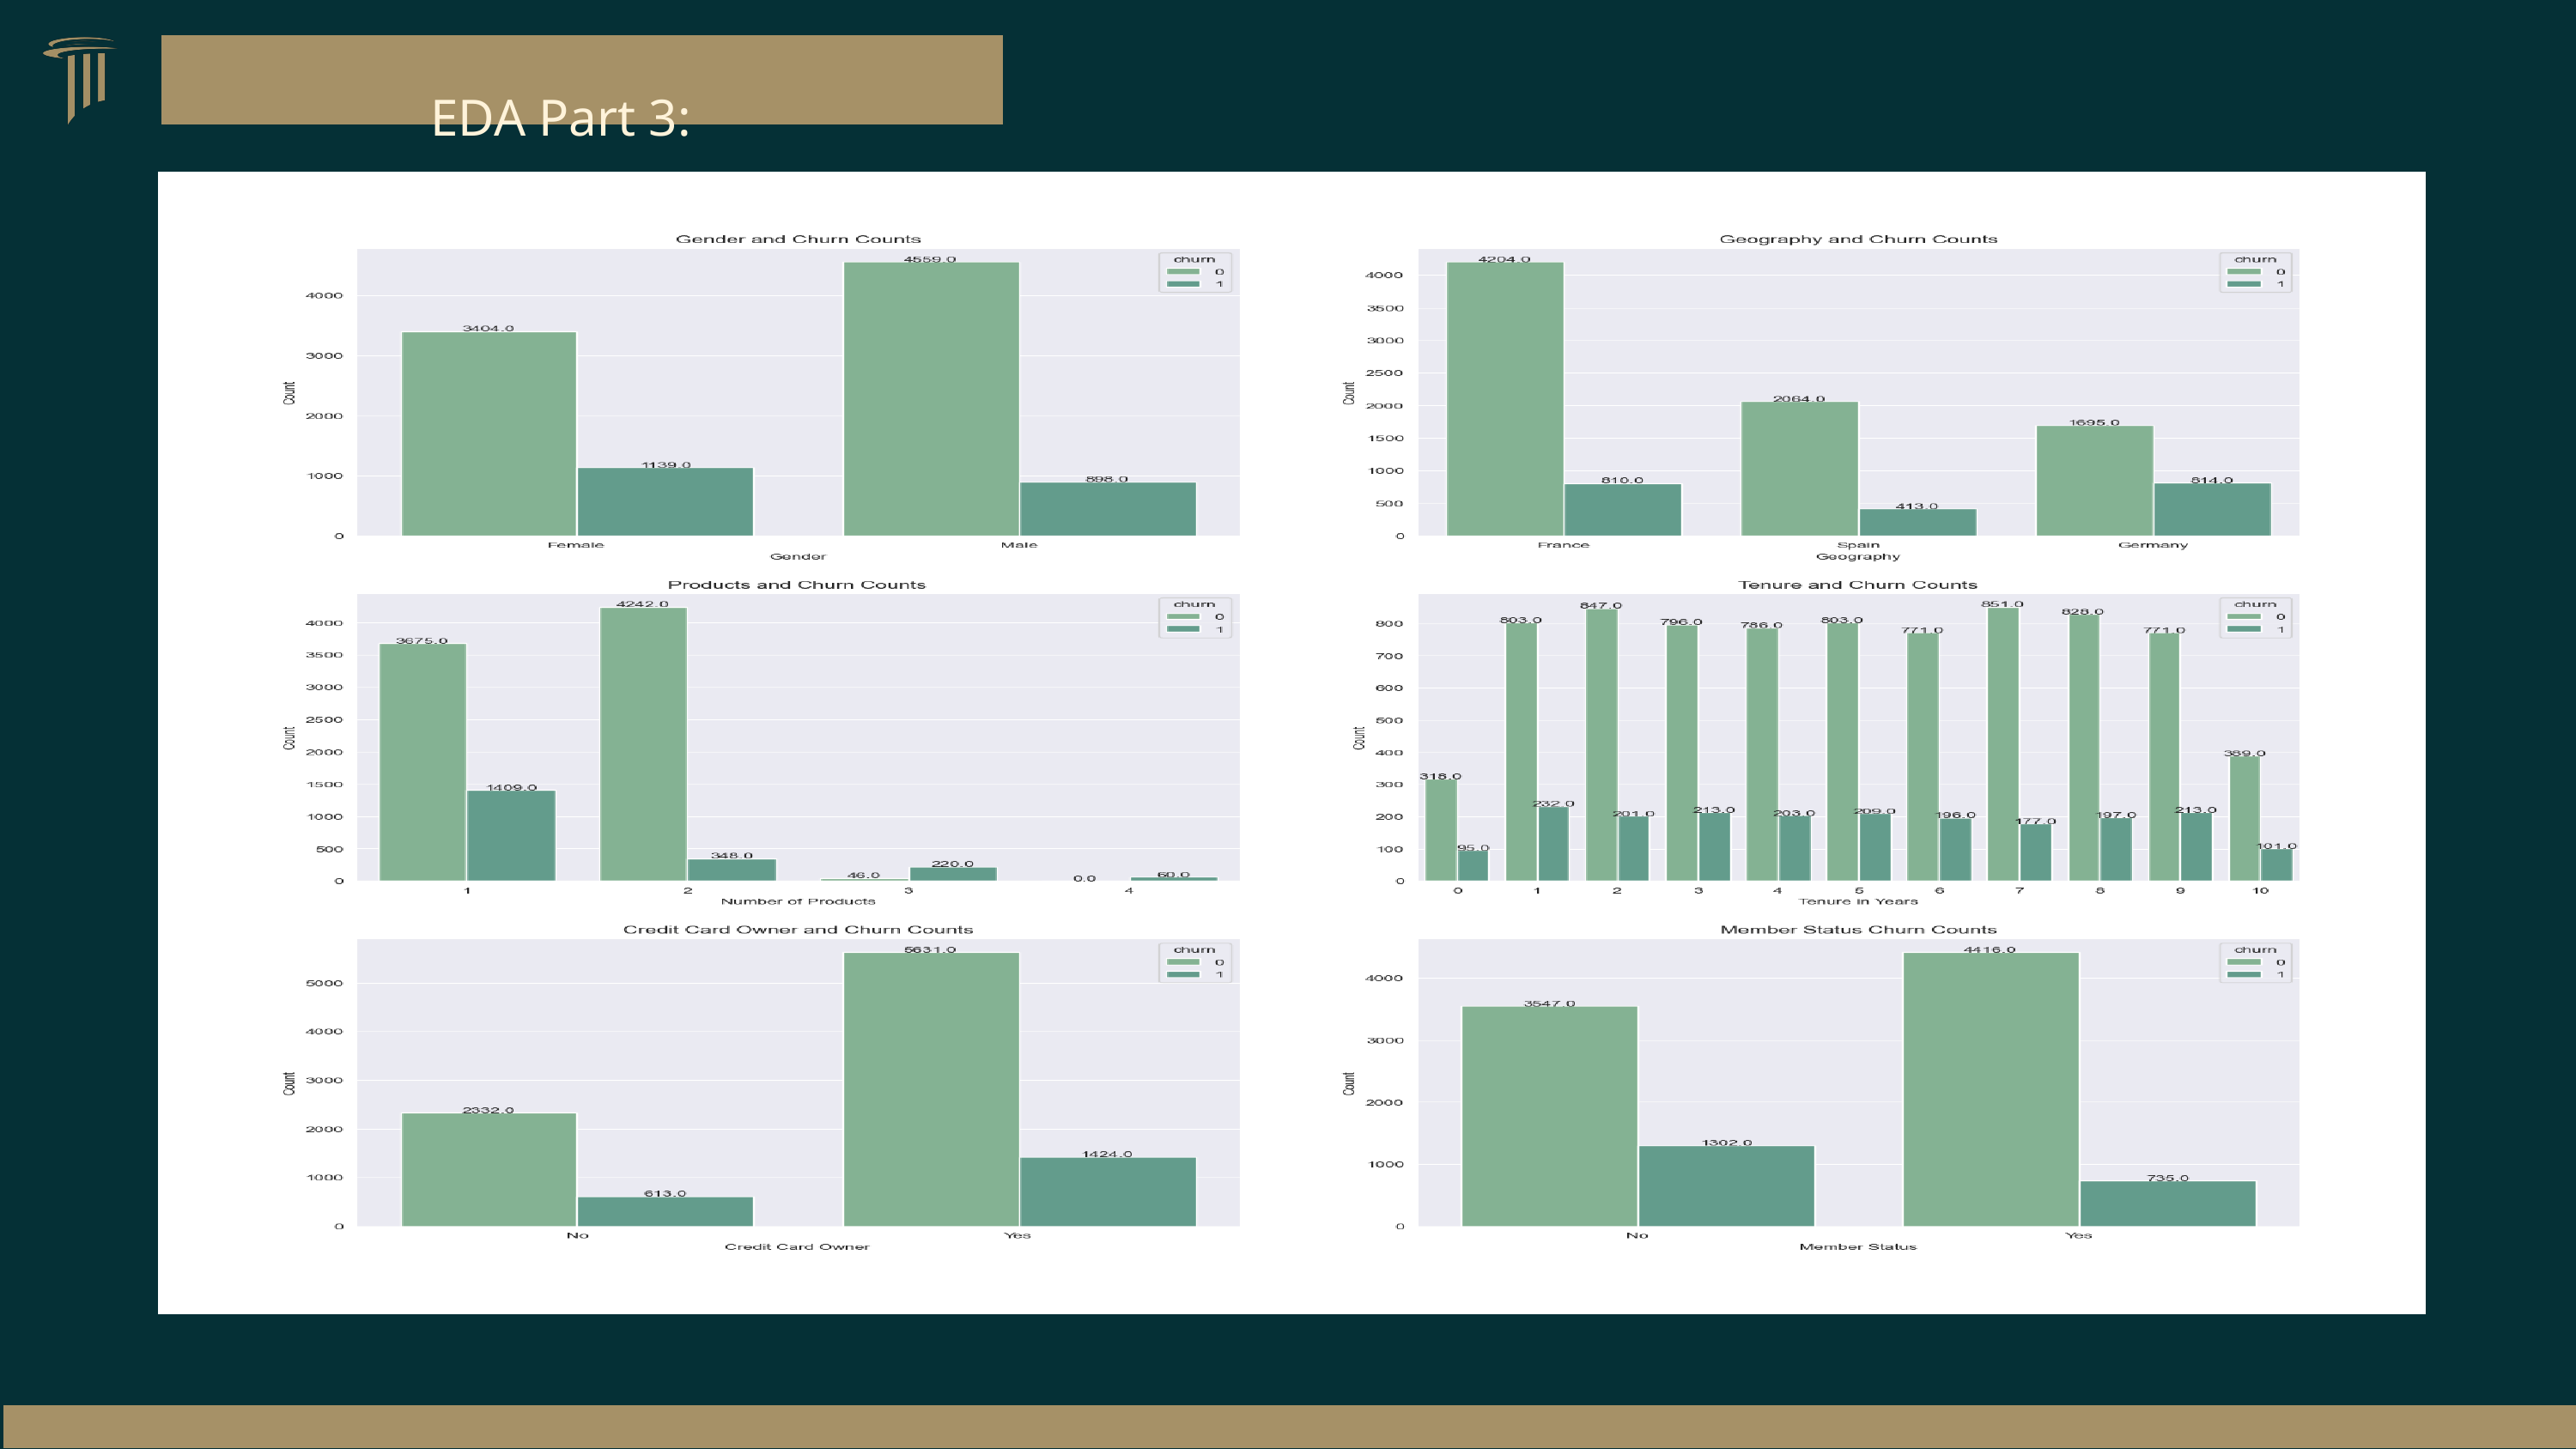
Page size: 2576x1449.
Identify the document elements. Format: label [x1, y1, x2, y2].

text_box [161, 0, 1004, 125]
text_box [42, 37, 118, 125]
text_box [3, 1405, 2576, 1449]
picture [158, 171, 2427, 1314]
